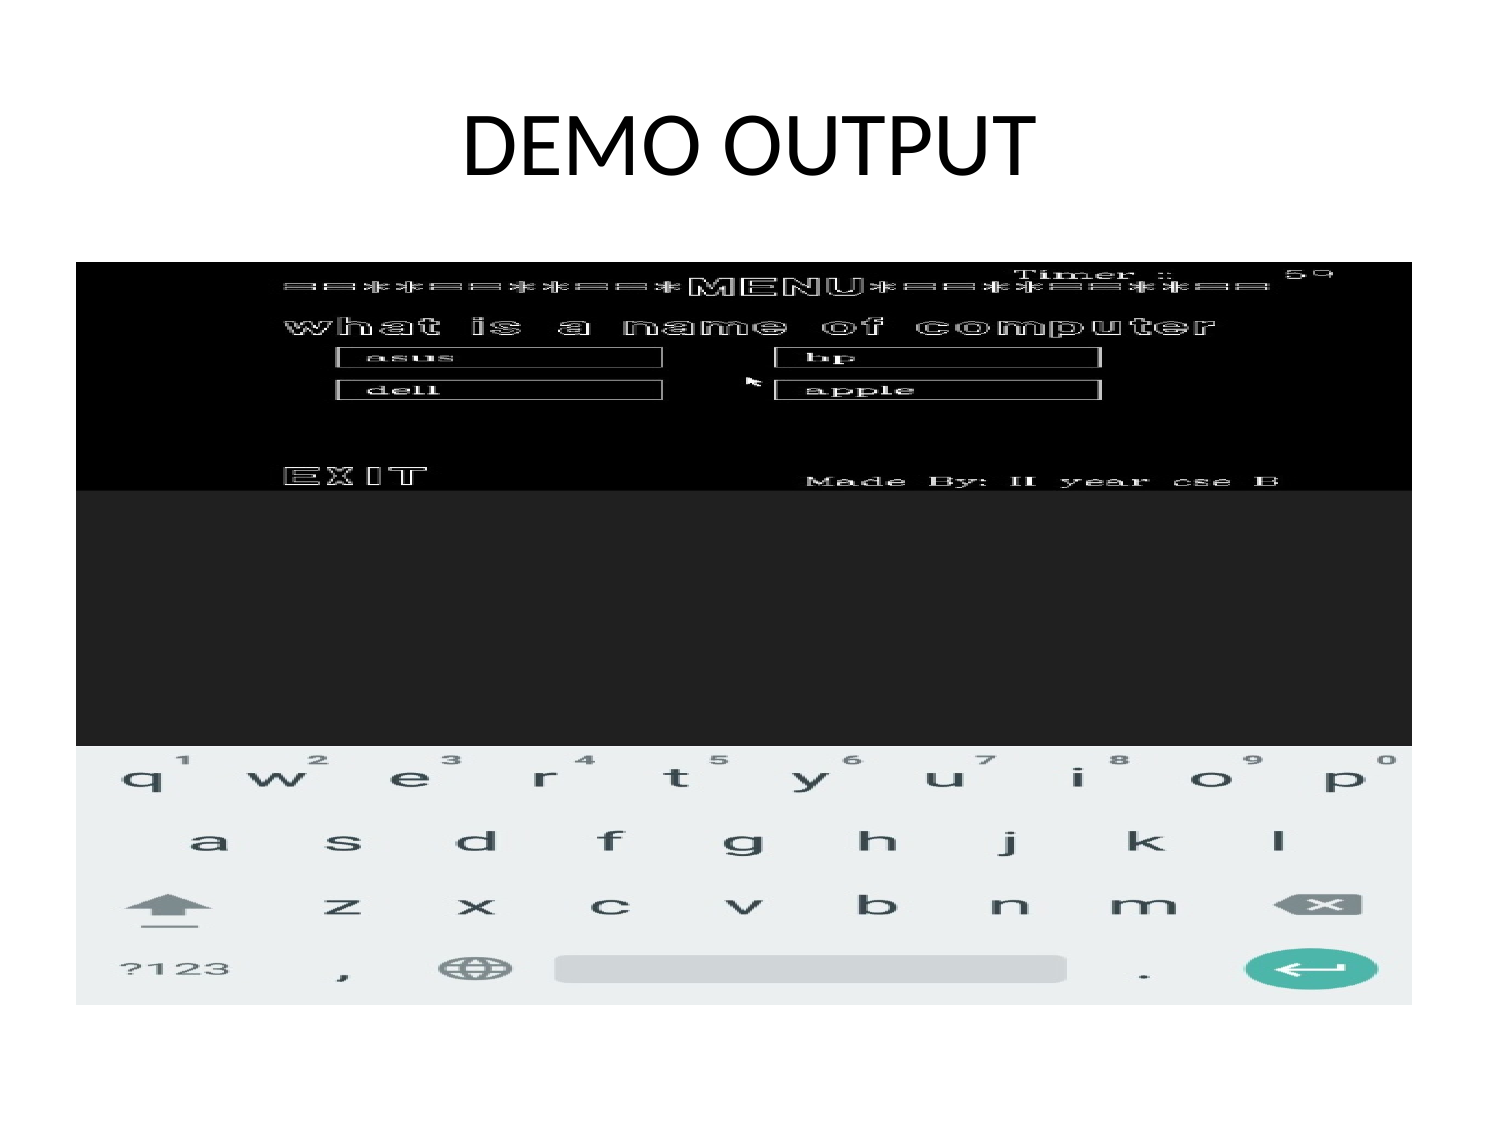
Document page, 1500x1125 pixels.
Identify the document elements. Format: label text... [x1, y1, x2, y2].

title DEMO OUTPUT [75, 45, 1425, 233]
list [76, 262, 1412, 1006]
